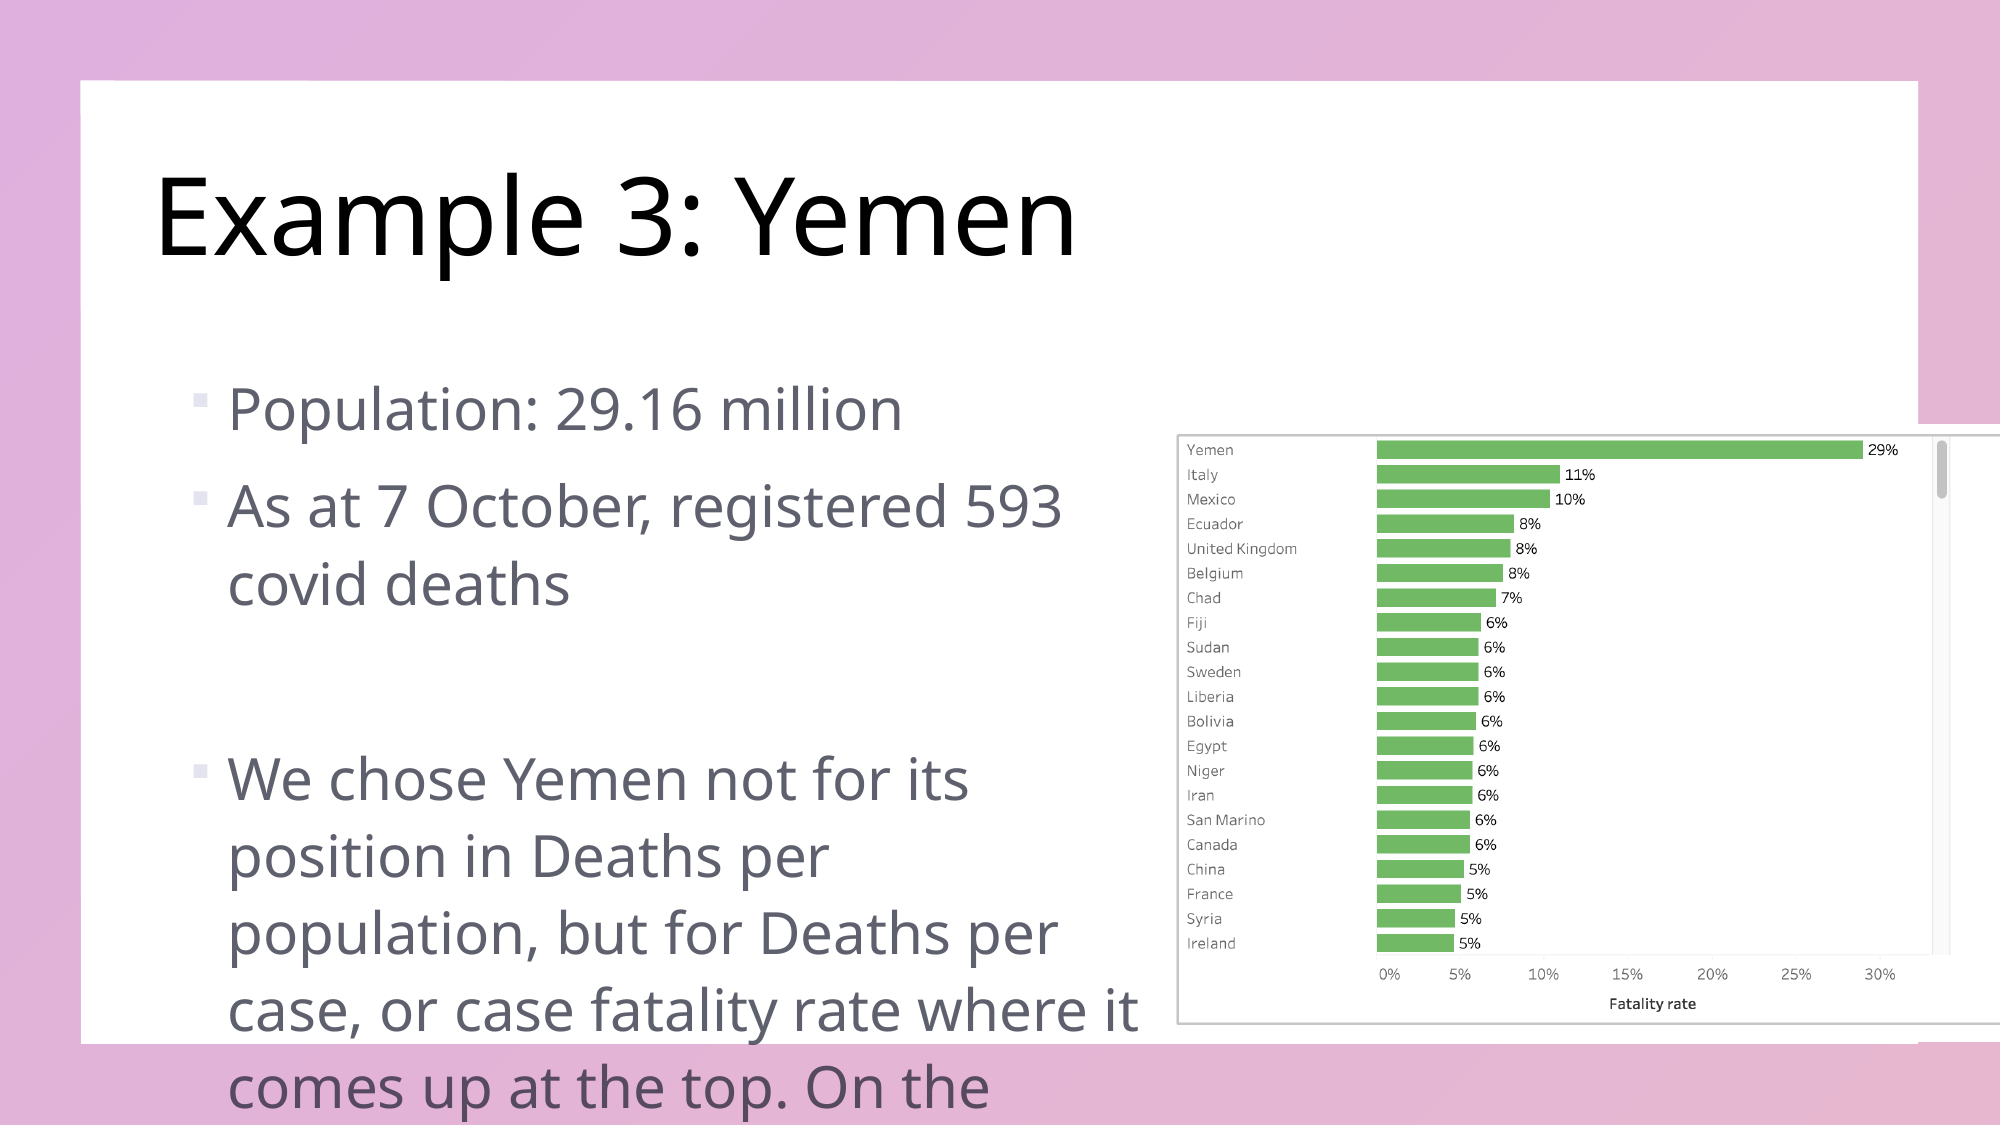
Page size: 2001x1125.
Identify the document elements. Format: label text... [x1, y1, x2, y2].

title Example 3: Yemen [137, 111, 1863, 330]
picture [1164, 424, 2000, 1042]
list Population: 29.16 million As at 7 October, registered 593 covid deaths We chose Yemen not for its position in Deaths per population, but for Deaths per case, or case fatality rate where it comes up at the top. On the surface, it would seem that if you had caught covid in Yemen, you were significantly more likely to die from it than anywhere else in the world. So we wanted to look at this in a bit more detail. [137, 357, 1165, 1014]
